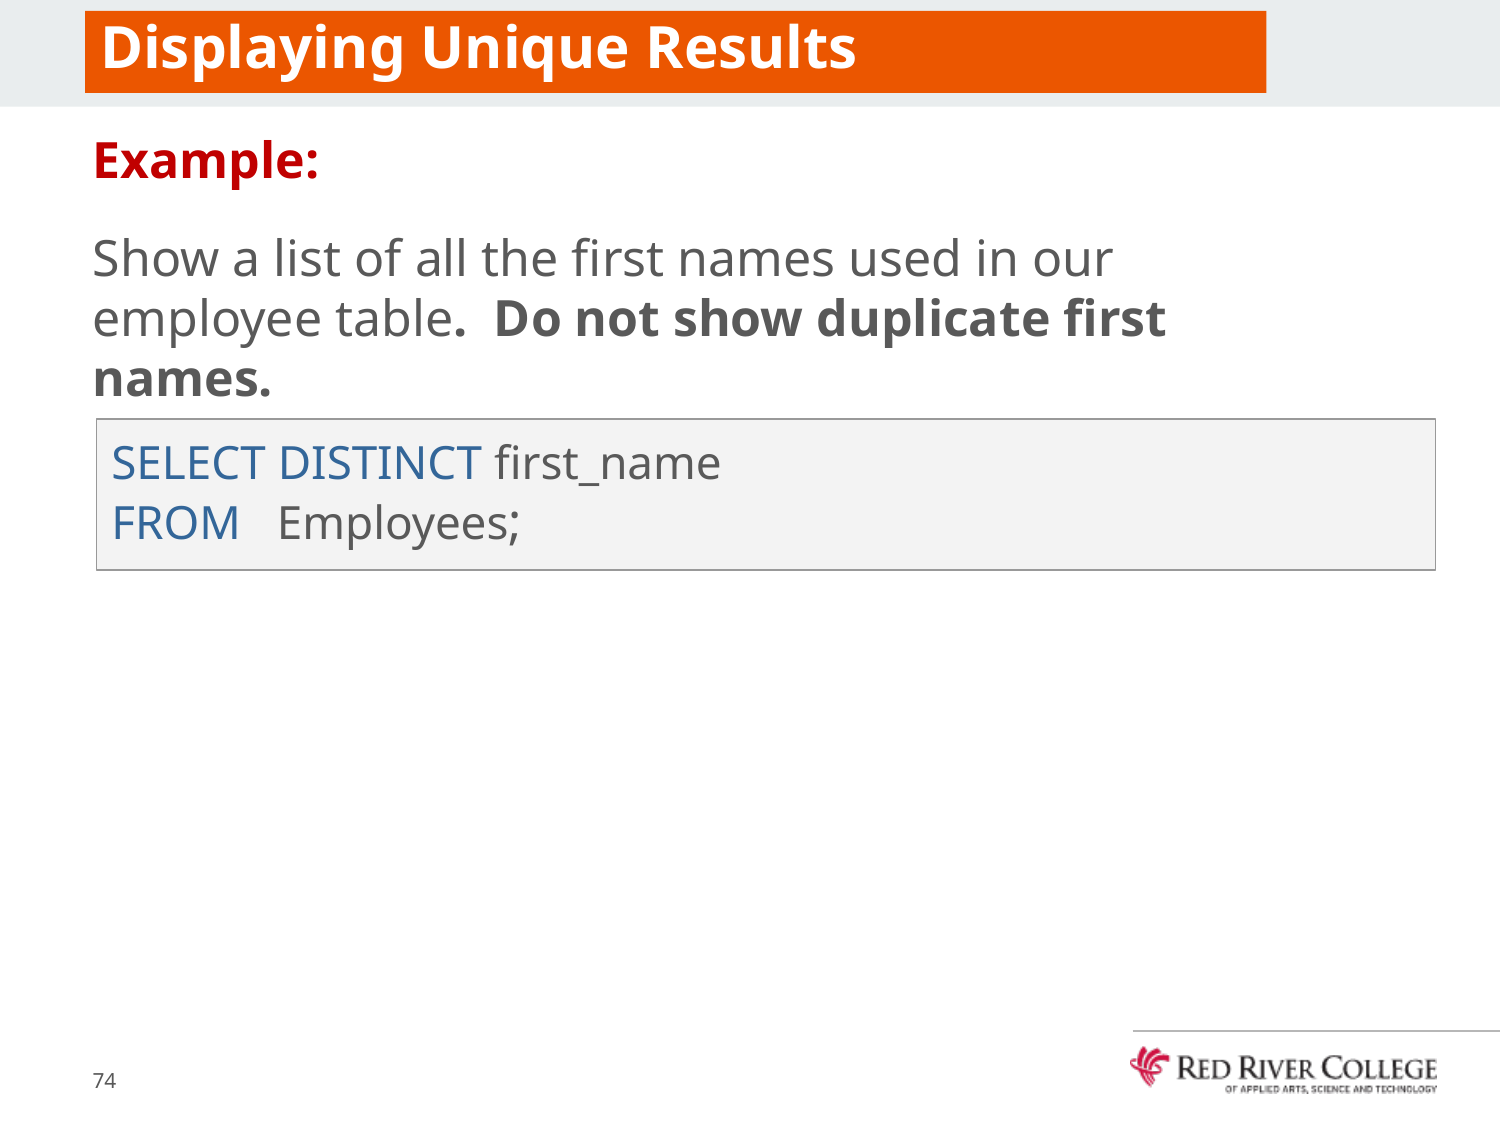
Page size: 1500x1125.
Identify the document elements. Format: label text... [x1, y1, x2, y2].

slide_number 74 [77, 1038, 263, 1125]
list SELECT DISTINCT first_name FROM Employees; [96, 419, 1436, 570]
picture [1130, 1046, 1437, 1094]
title Displaying Unique Results [85, 10, 1267, 93]
list Example: Show a list of all the first names used in our employee table. Do not show duplicate first names. [77, 121, 1355, 382]
